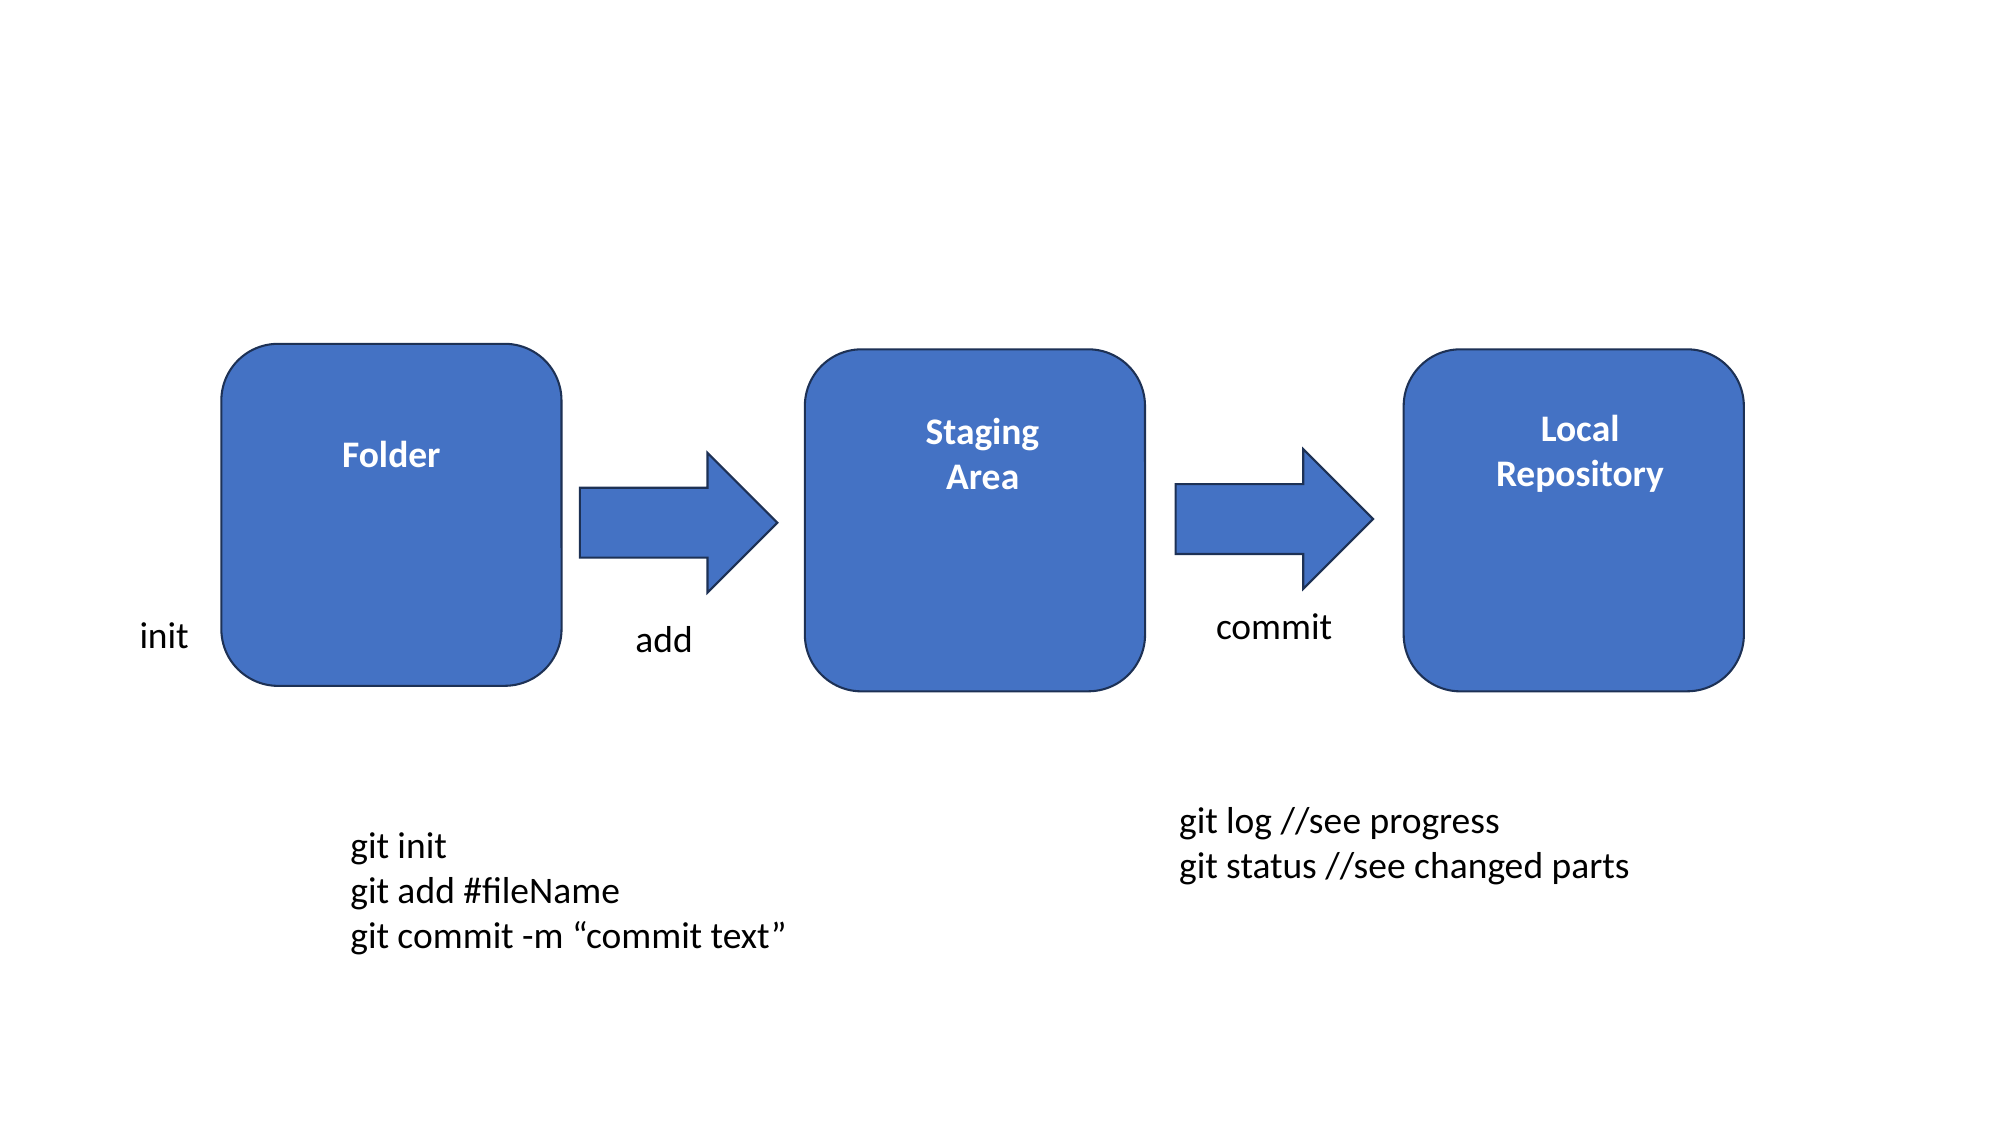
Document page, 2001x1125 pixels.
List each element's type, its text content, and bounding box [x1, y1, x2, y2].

text_box [1174, 446, 1375, 592]
text_box [1402, 348, 1745, 693]
text_box commit [1201, 594, 1348, 655]
text_box git log //see progress git status //see changed parts [1164, 788, 1646, 939]
text_box init [124, 603, 204, 664]
text_box [803, 348, 1147, 693]
text_box Staging Area [910, 399, 1055, 505]
text_box Folder [327, 422, 456, 483]
text_box add [620, 607, 708, 667]
text_box [220, 342, 563, 687]
text_box [578, 450, 779, 596]
text_box Local Repository [1481, 396, 1680, 501]
text_box git init git add #fileName git commit -m “commit text” [335, 813, 803, 964]
